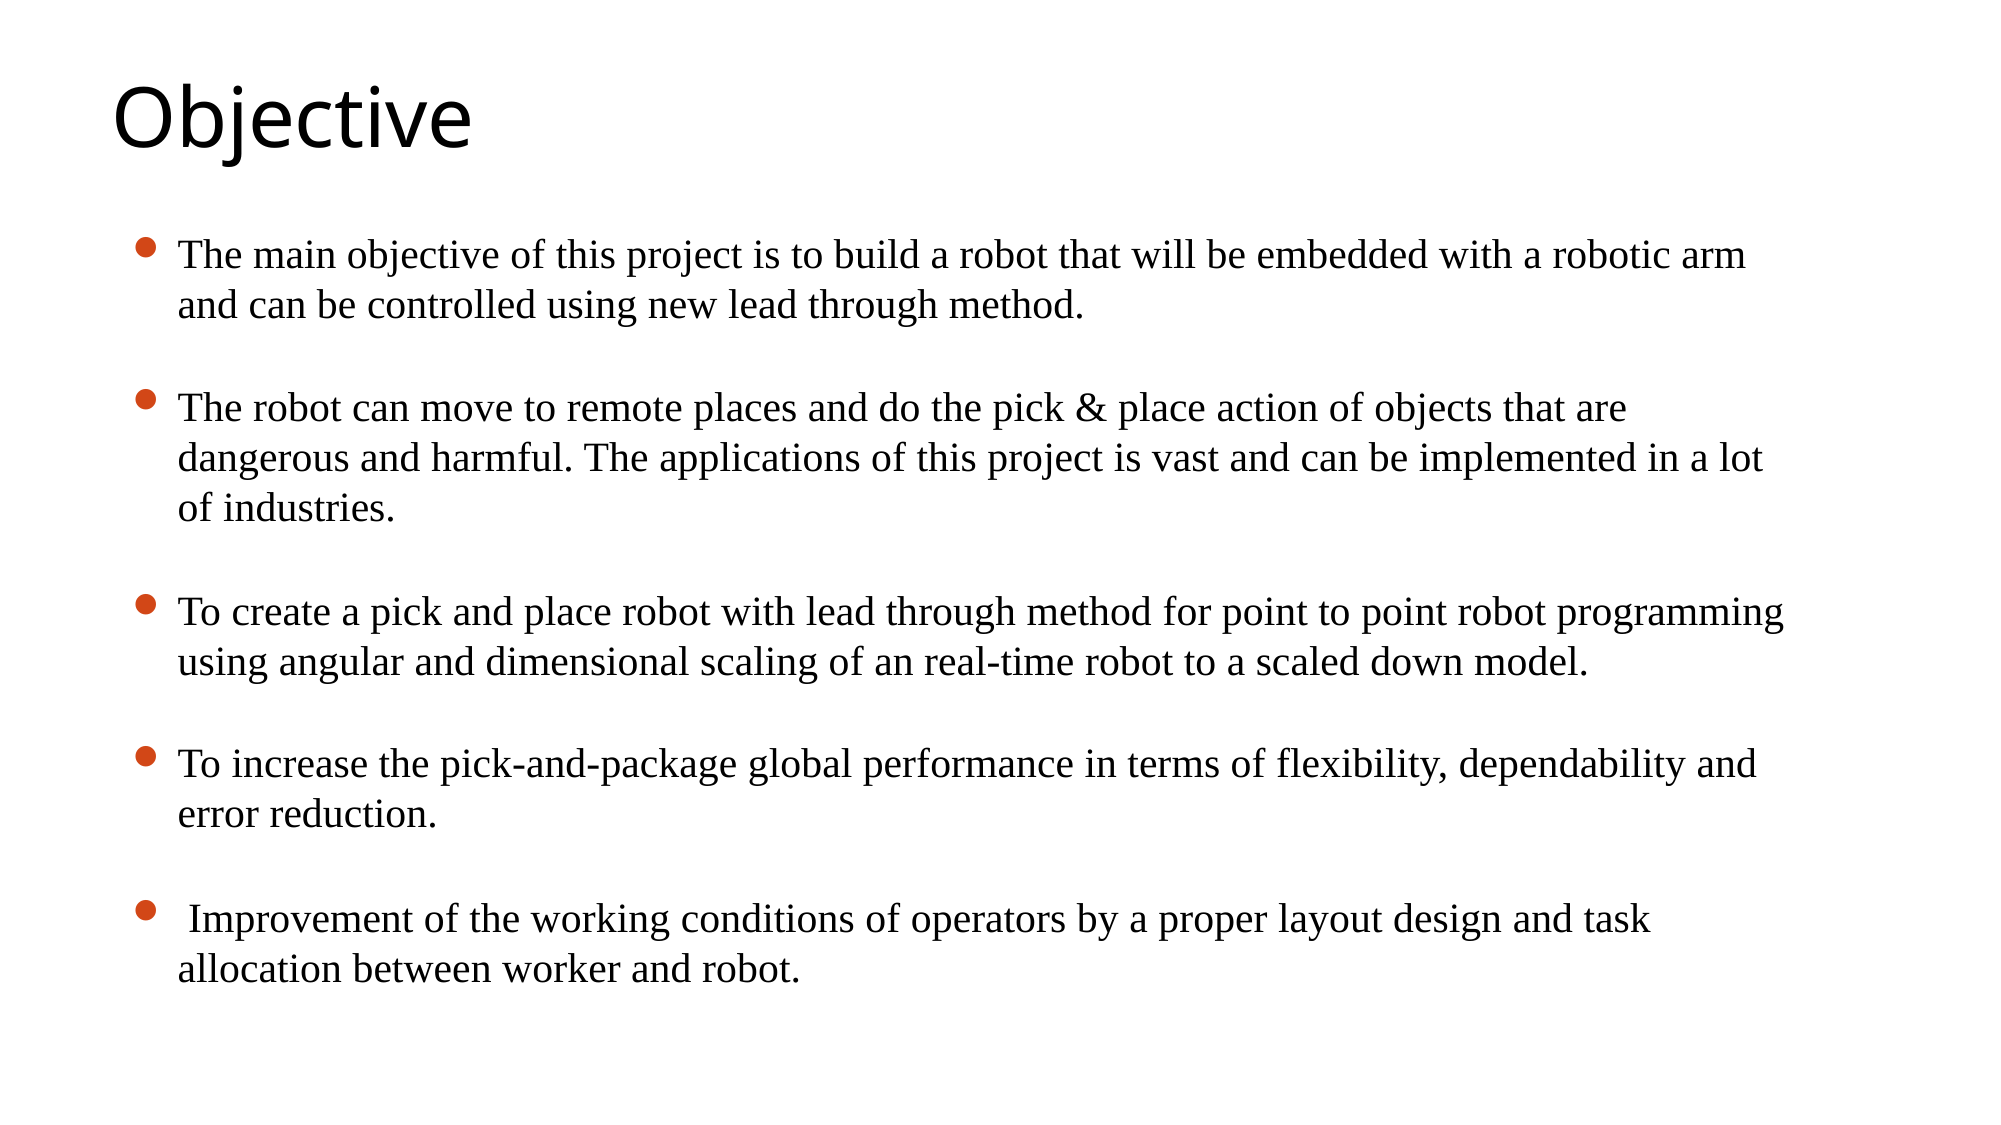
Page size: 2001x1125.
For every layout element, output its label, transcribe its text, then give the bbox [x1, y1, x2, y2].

title Objective [109, 17, 500, 208]
text_box The main objective of this project is to build a robot that will be embedded with a robotic arm and can be controlled using new lead through method. The robot can move to remote places and do the pick & place action of objects that are dangerous and harmful. The applications of this project is vast and can be implemented in a lot of industries. To create a pick and place robot with lead through method for point to point robot programming using angular and dimensional scaling of an real-time robot to a scaled down model. To increase the pick-and-package global performance in terms of flexibility, dependability and error reduction. Improvement of the working conditions of operators by a proper layout design and task allocation between worker and robot. [130, 224, 1806, 1043]
